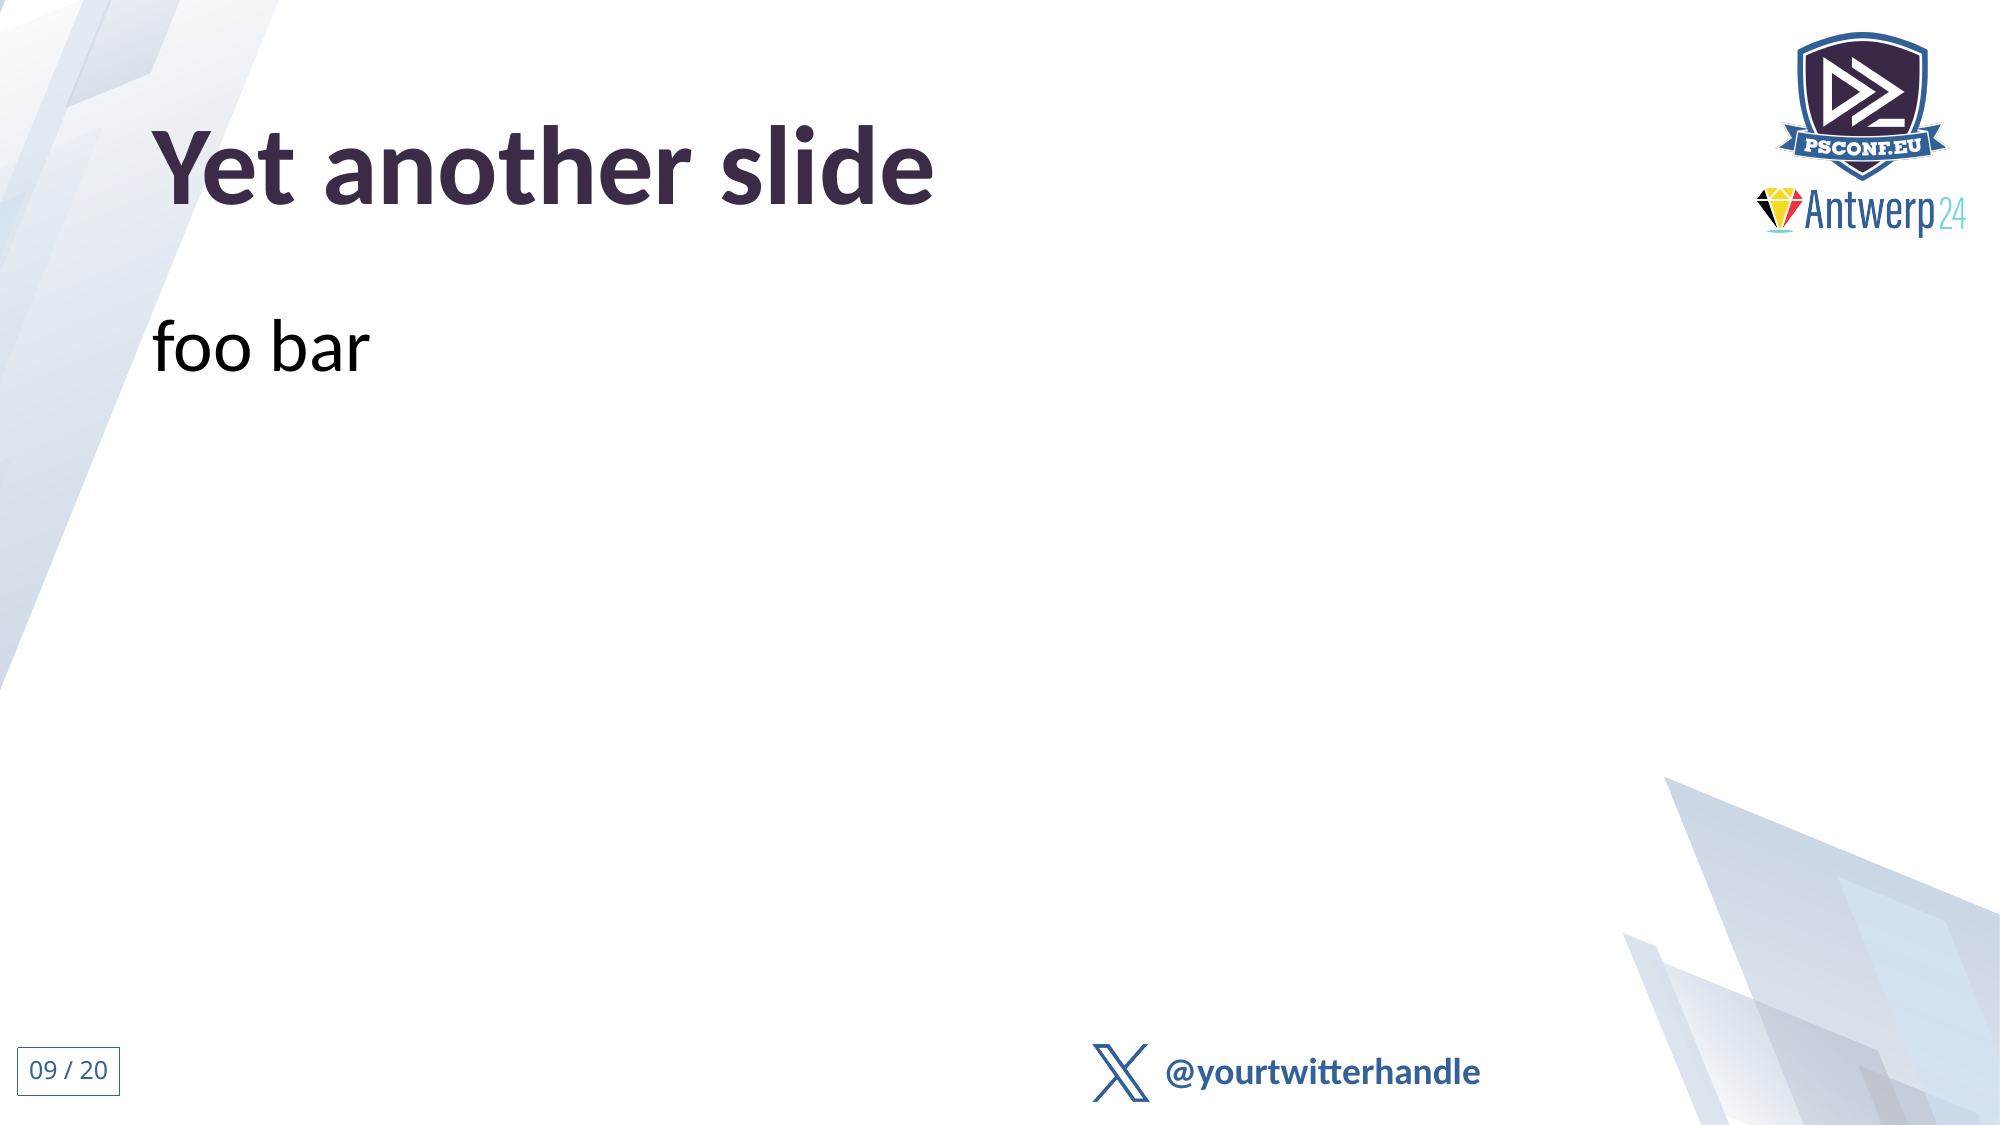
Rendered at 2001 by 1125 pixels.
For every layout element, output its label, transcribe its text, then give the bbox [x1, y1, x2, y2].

list foo bar [137, 299, 1863, 1014]
text_box 08 / 20 [17, 1041, 121, 1102]
title Yet another slide [137, 59, 1735, 278]
picture [0, 0, 2000, 1125]
